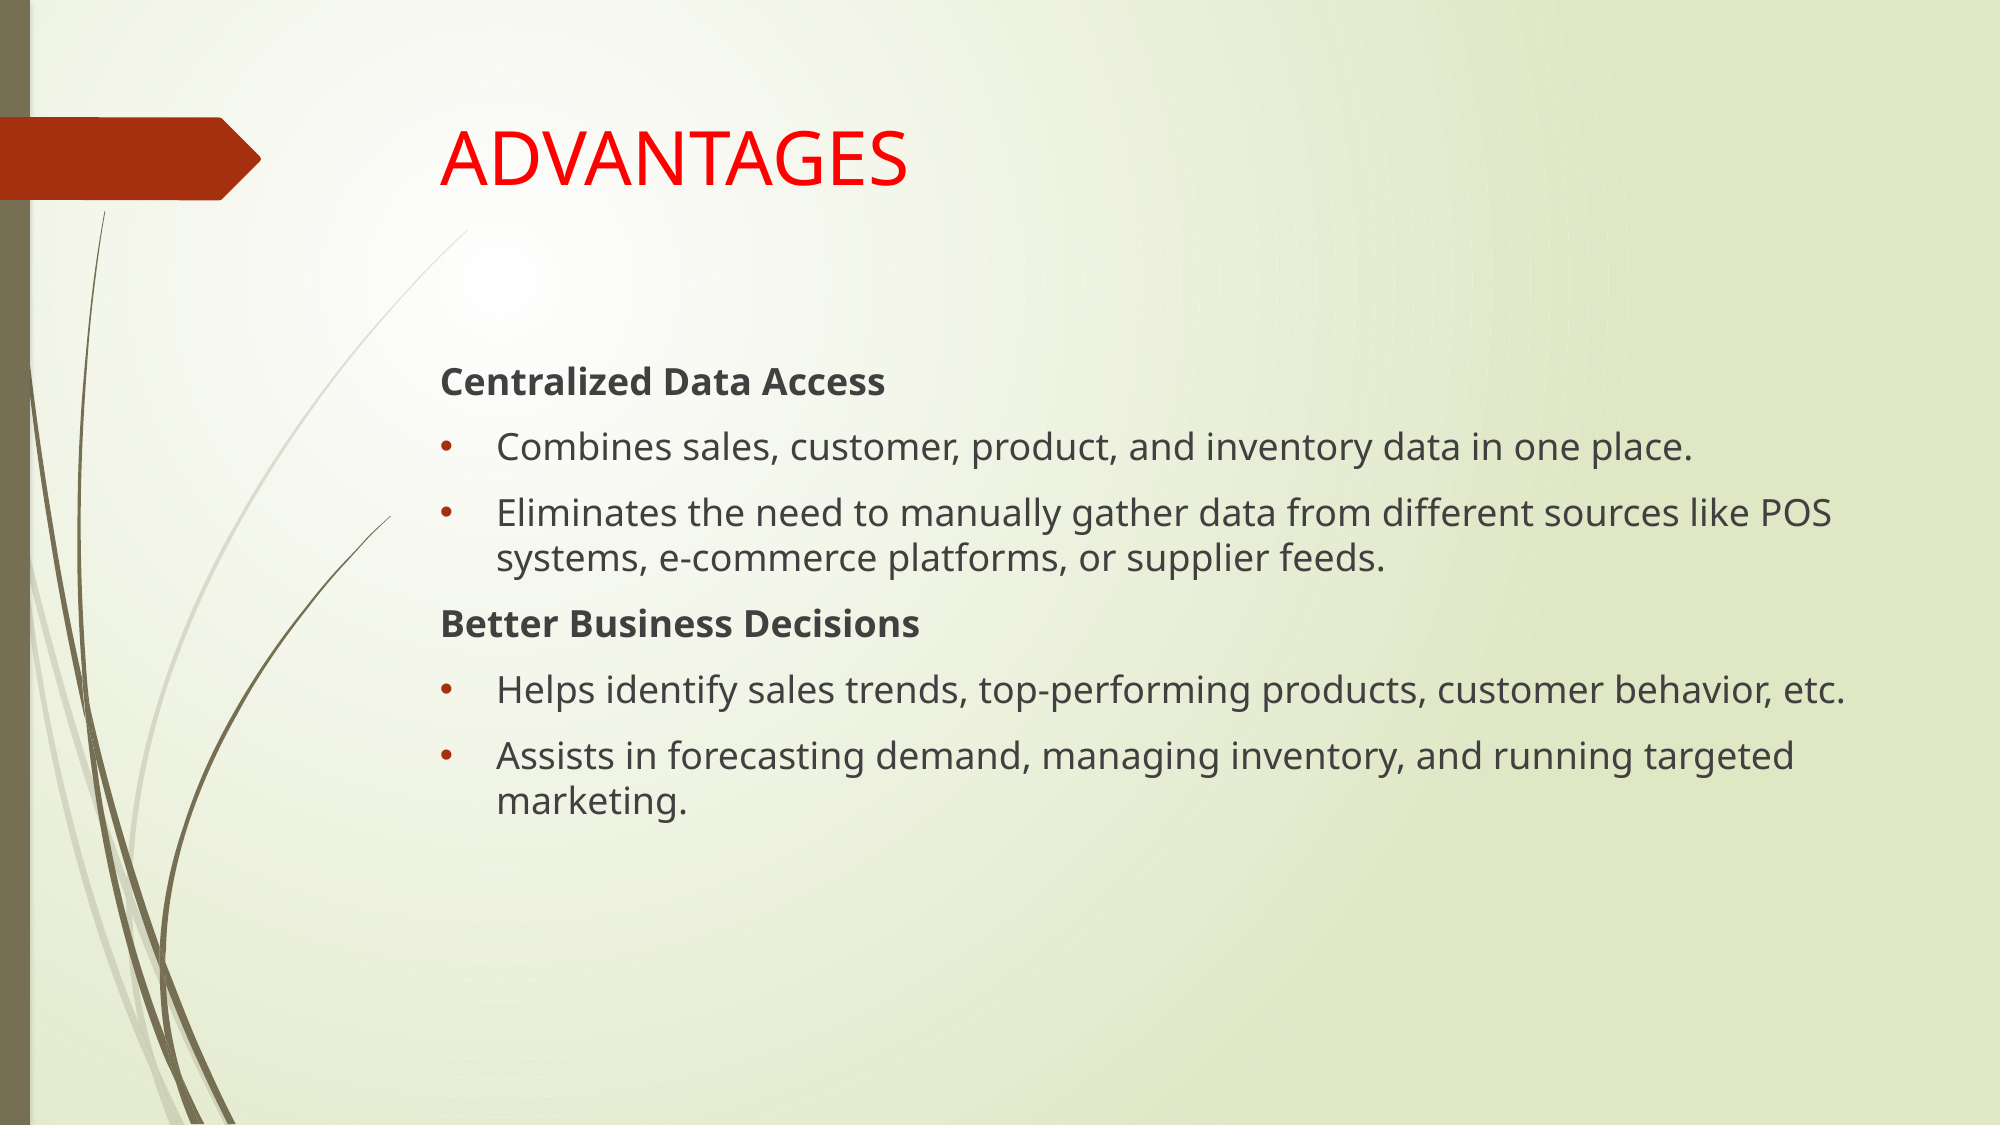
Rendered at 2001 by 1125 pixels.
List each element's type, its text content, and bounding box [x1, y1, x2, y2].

list Centralized Data Access Combines sales, customer, product, and inventory data in one place. Eliminates the need to manually gather data from different sources like POS systems, e-commerce platforms, or supplier feeds. Better Business Decisions Helps identify sales trends, top-performing products, customer behavior, etc. Assists in forecasting demand, managing inventory, and running targeted marketing. [424, 350, 1888, 970]
title ADVANTAGES [425, 102, 1888, 313]
